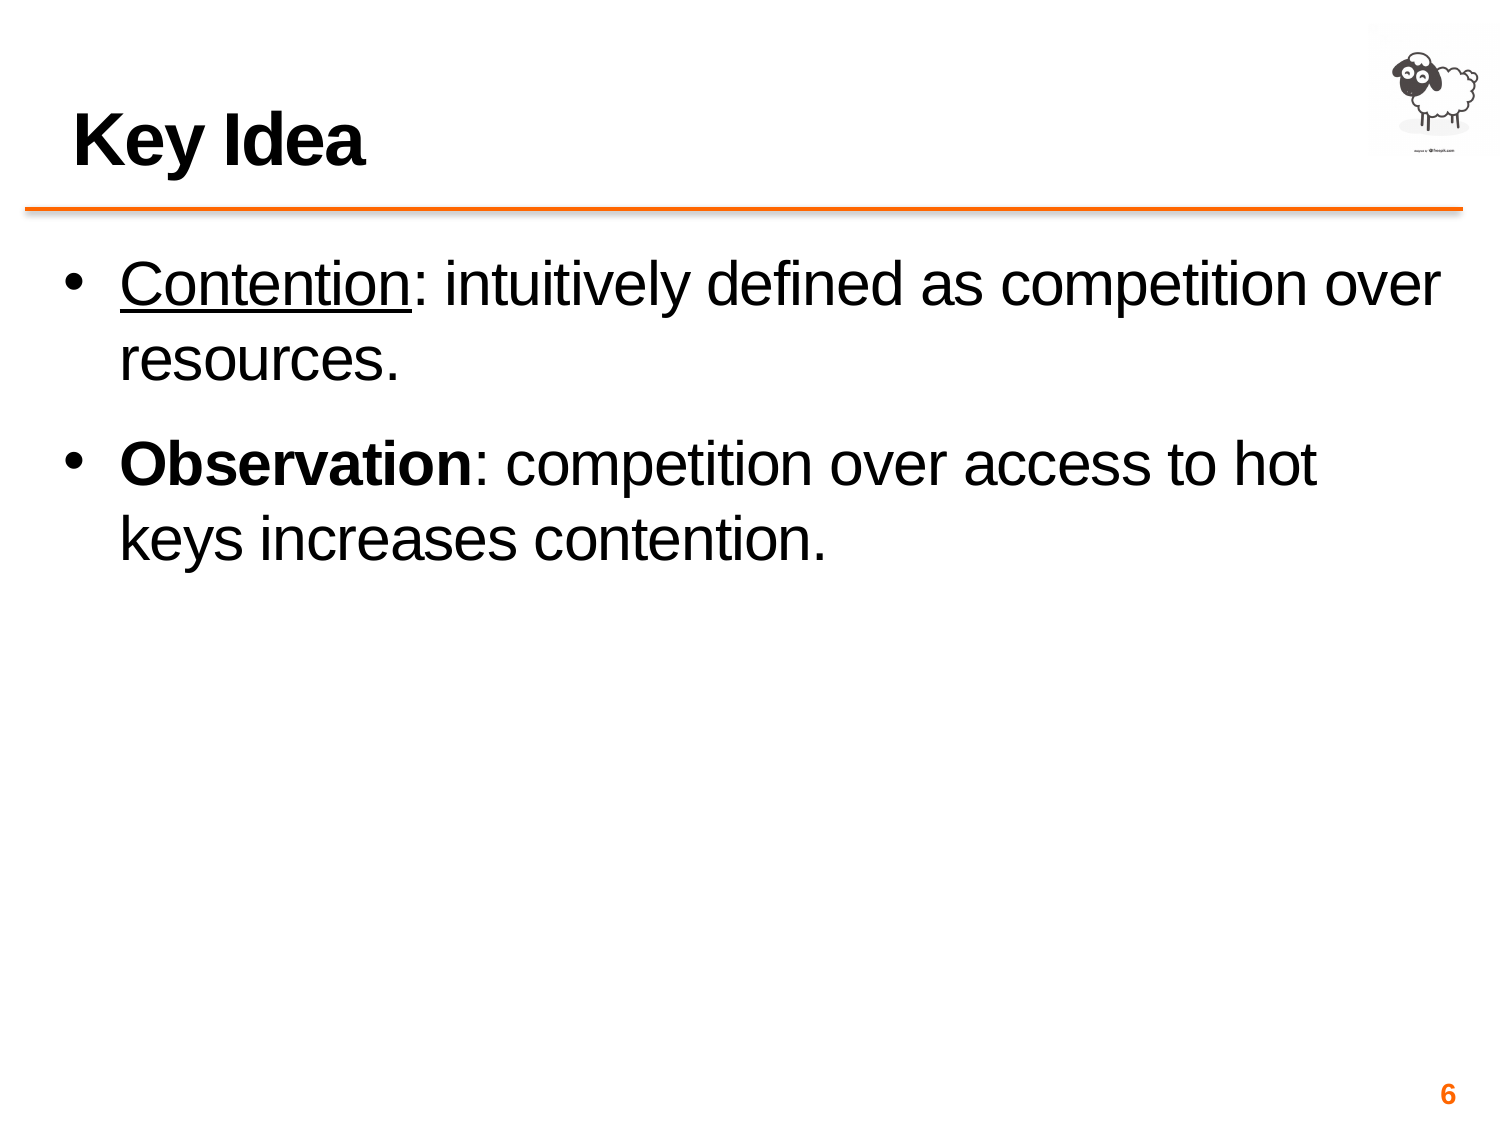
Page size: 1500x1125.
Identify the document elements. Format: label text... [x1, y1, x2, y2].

title Key Idea [57, 12, 1463, 188]
slide_number 6 [1112, 1074, 1463, 1110]
picture [1367, 23, 1500, 156]
list Contention: intuitively defined as competition over resources. Observation: competition over access to hot keys increases contention. [57, 237, 1463, 1063]
